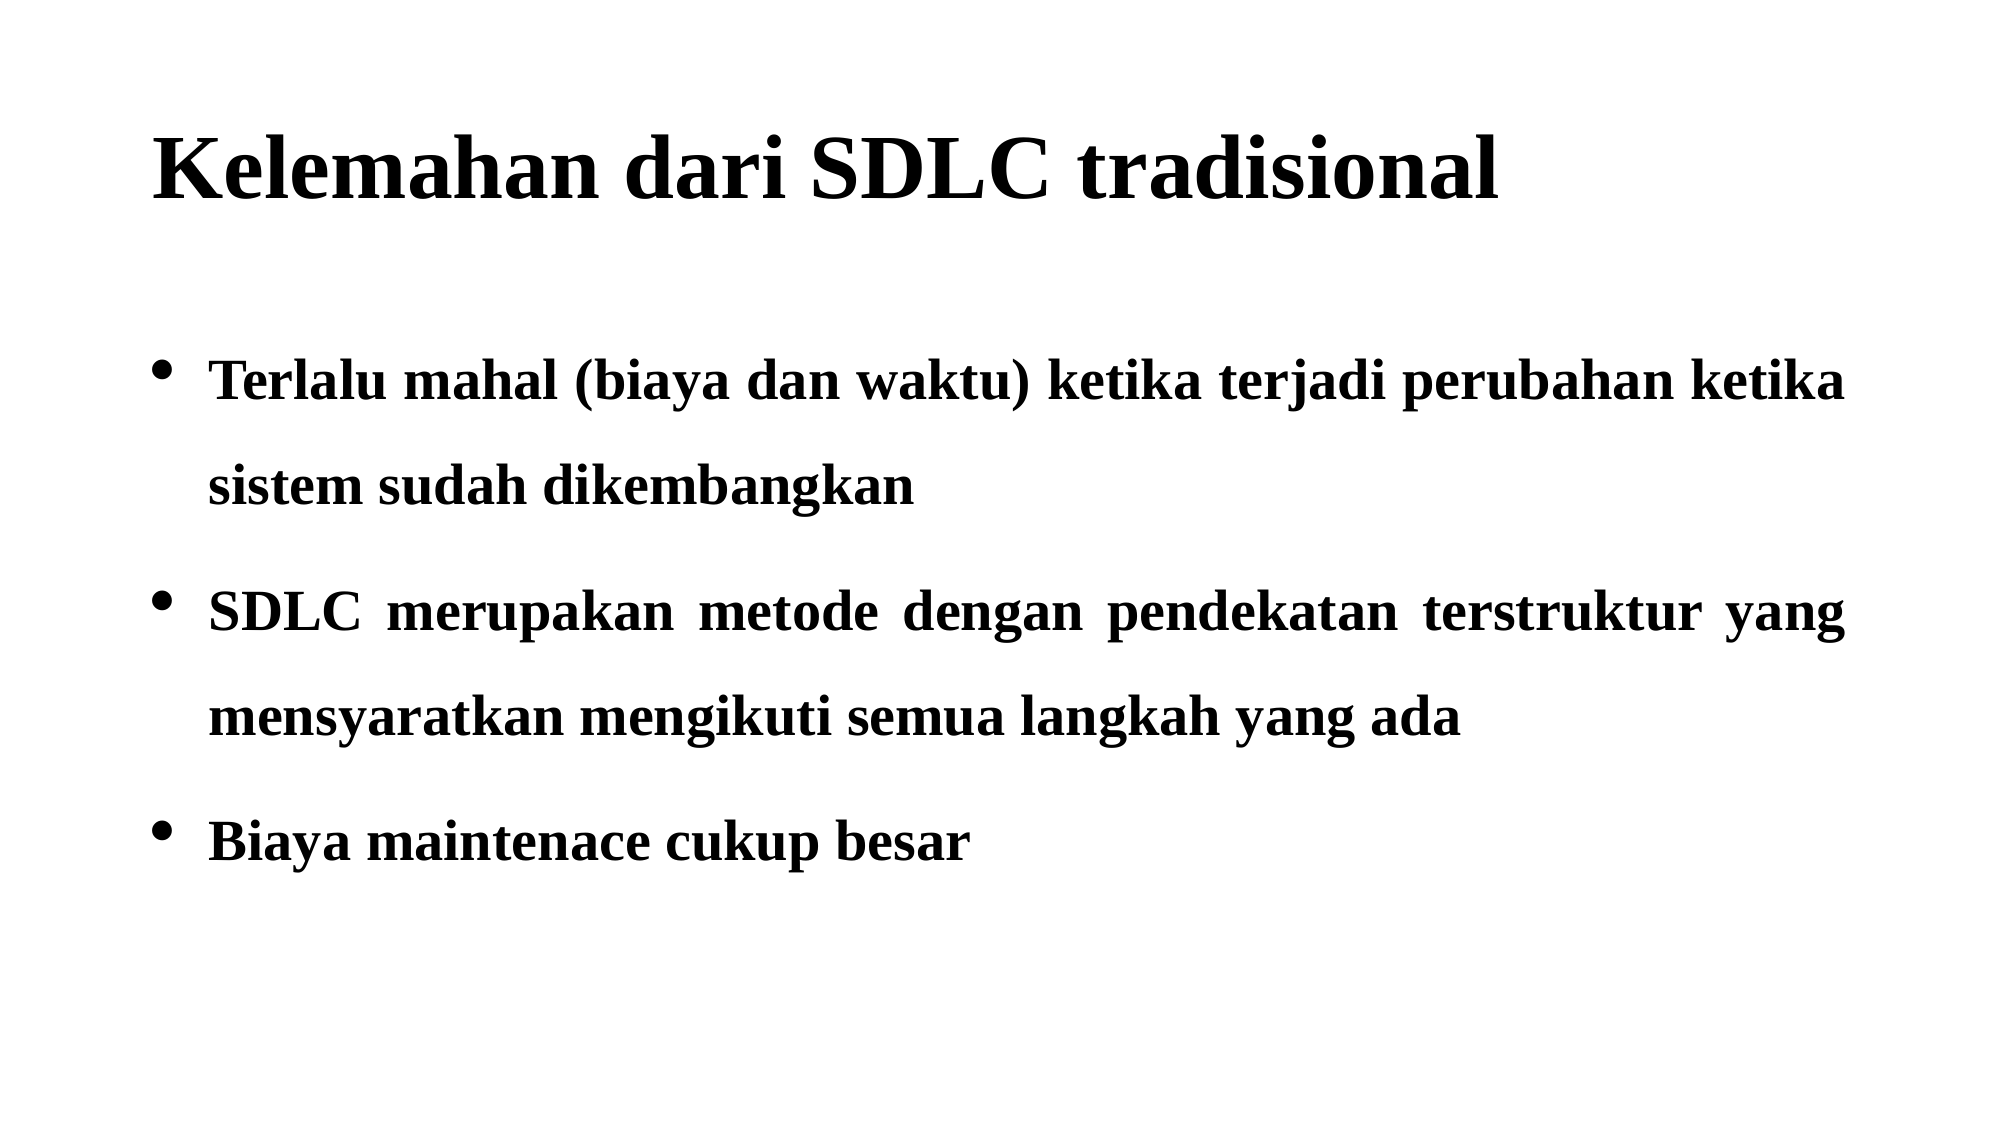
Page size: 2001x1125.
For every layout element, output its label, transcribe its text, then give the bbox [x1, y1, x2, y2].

title Kelemahan dari SDLC tradisional [137, 59, 1863, 278]
list Terlalu mahal (biaya dan waktu) ketika terjadi perubahan ketika sistem sudah dikembangkan SDLC merupakan metode dengan pendekatan terstruktur yang mensyaratkan mengikuti semua langkah yang ada Biaya maintenace cukup besar [137, 299, 1863, 1014]
